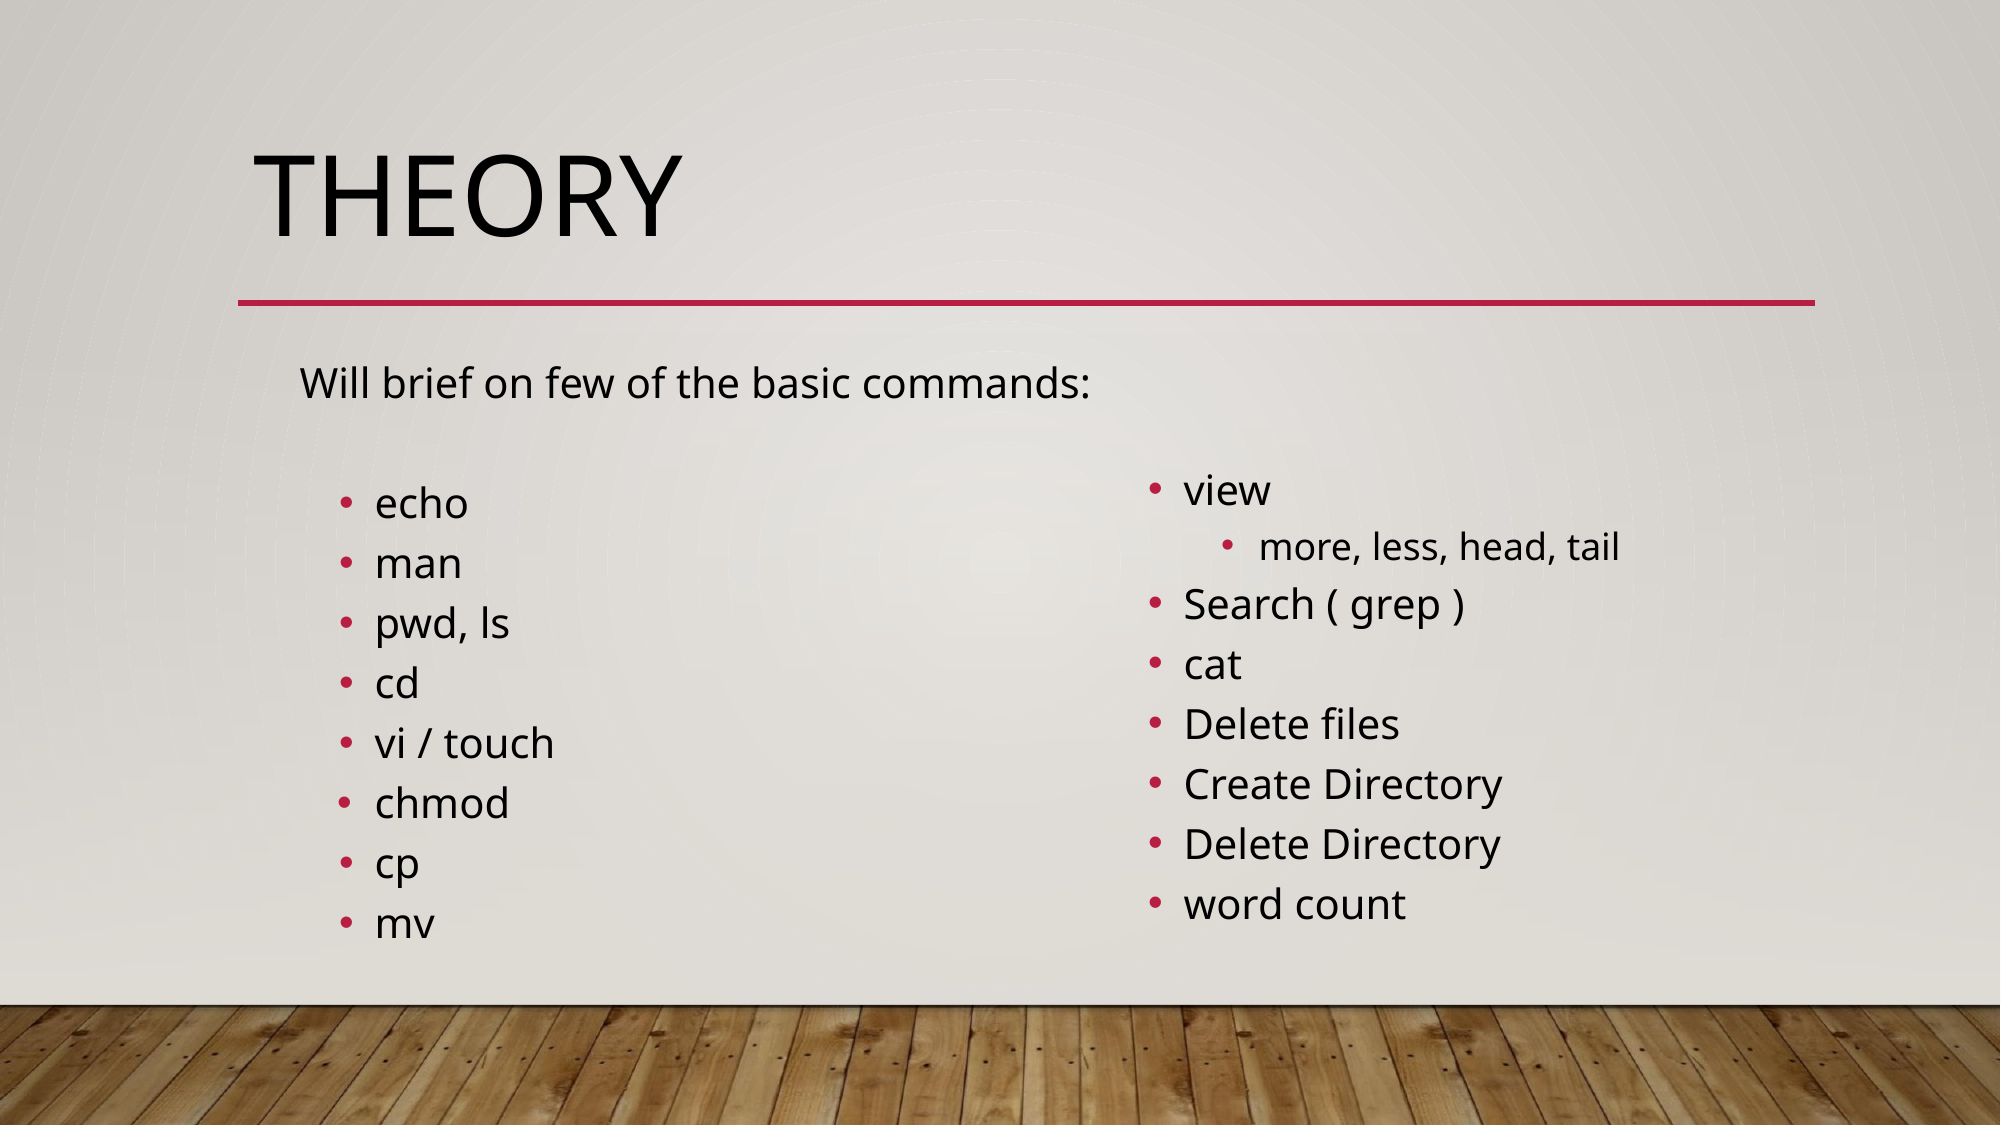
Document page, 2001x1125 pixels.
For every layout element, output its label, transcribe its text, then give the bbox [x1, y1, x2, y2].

list view more, less, head, tail Search ( grep ) cat Delete files Create Directory Delete Directory word count [1056, 396, 1814, 963]
picture [0, 1005, 2000, 1125]
title THEORY [238, 131, 1814, 305]
list Will brief on few of the basic commands: echo man pwd, ls cd vi / touch chmod cp mv [247, 339, 1254, 906]
